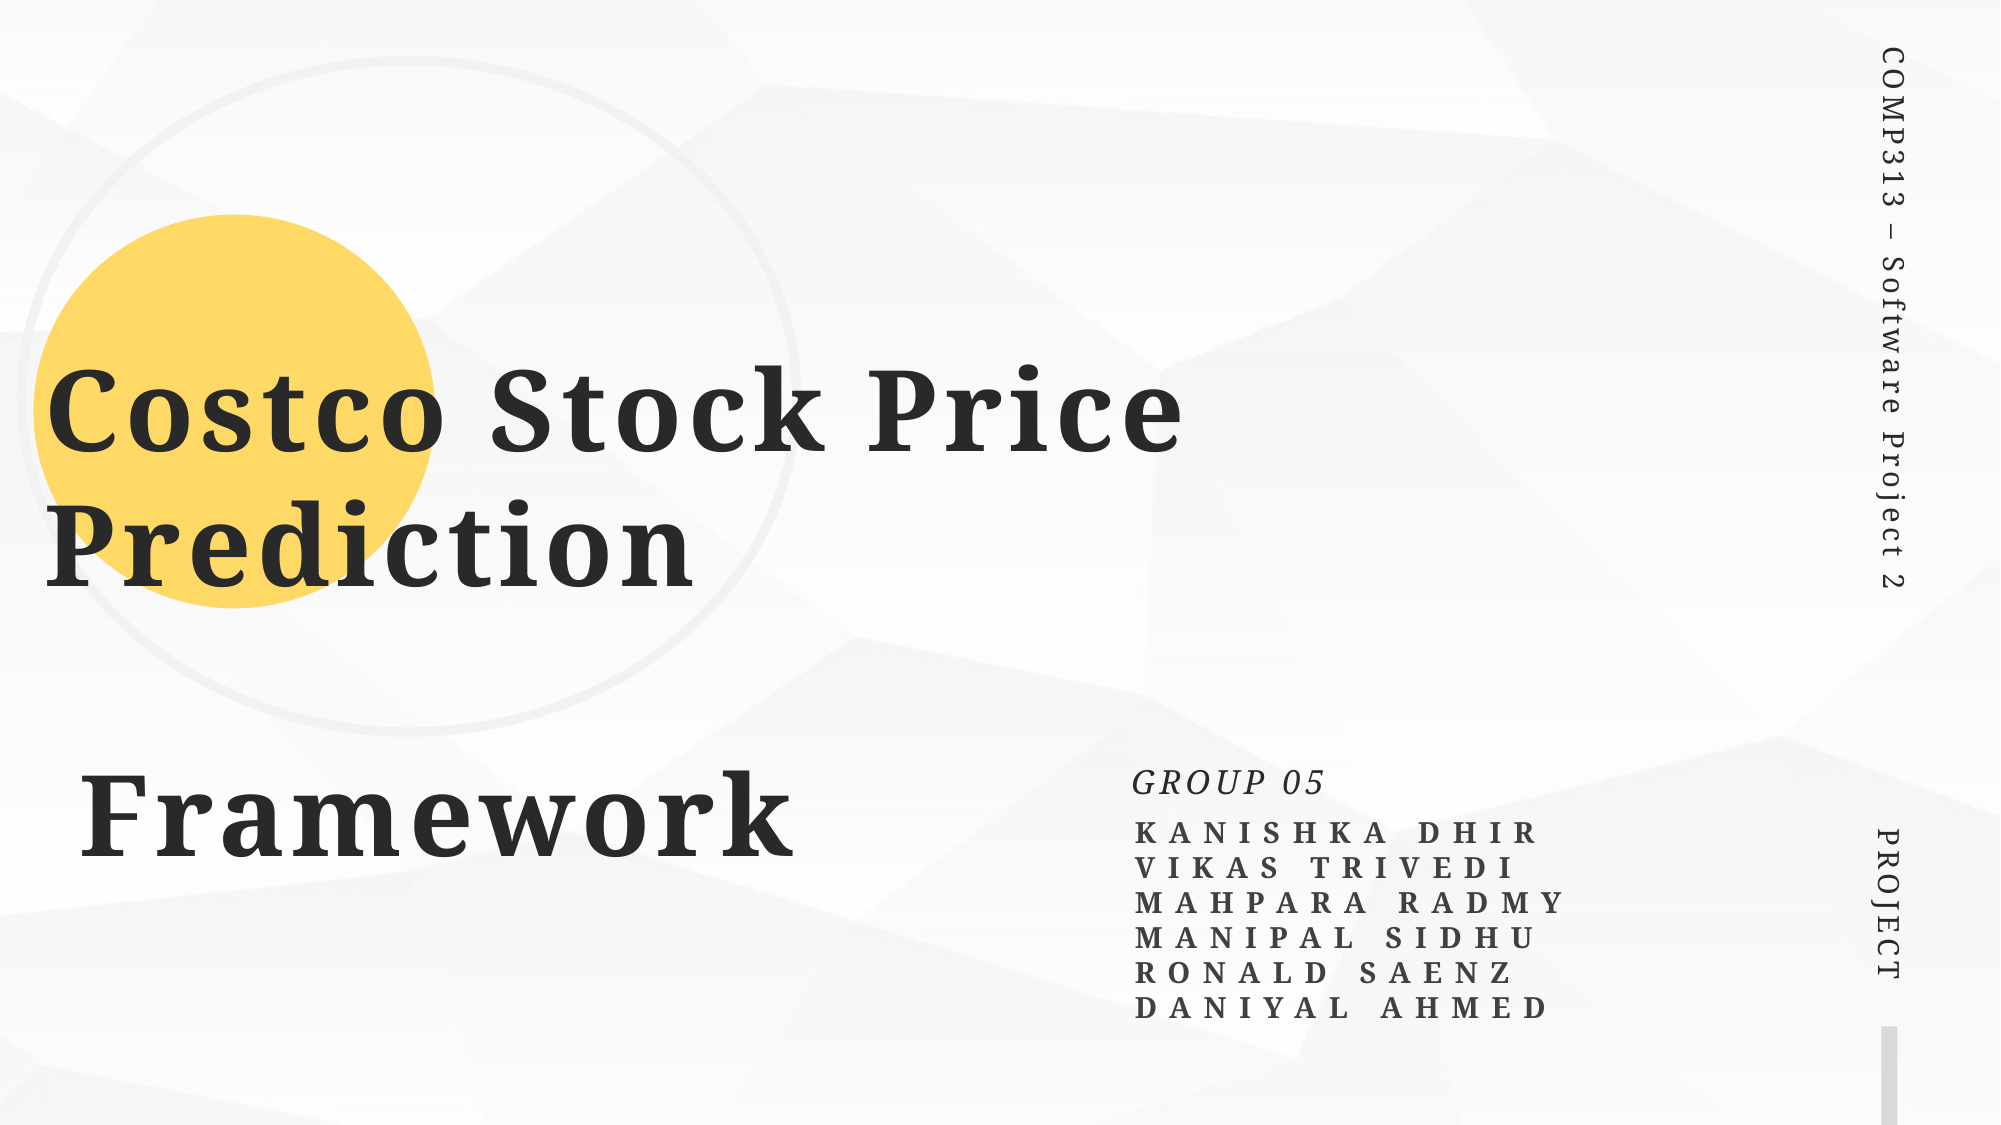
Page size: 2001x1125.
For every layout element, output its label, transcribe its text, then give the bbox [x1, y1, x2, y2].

text_box KANISHKA DHIR VIKAS TRIVEDI MAHPARA RADMY MANIPAL SIDHU RONALD SAENZ DANIYAL AHMED [1120, 806, 1794, 1032]
text_box COMP313 – Software Project 2 [1865, 40, 1924, 784]
text_box [20, 59, 791, 478]
text_box Costco Stock Price Prediction Framework [32, 332, 1811, 885]
text_box PROJECT [1860, 822, 1919, 1125]
text_box GROUP 05 [1120, 755, 1542, 806]
